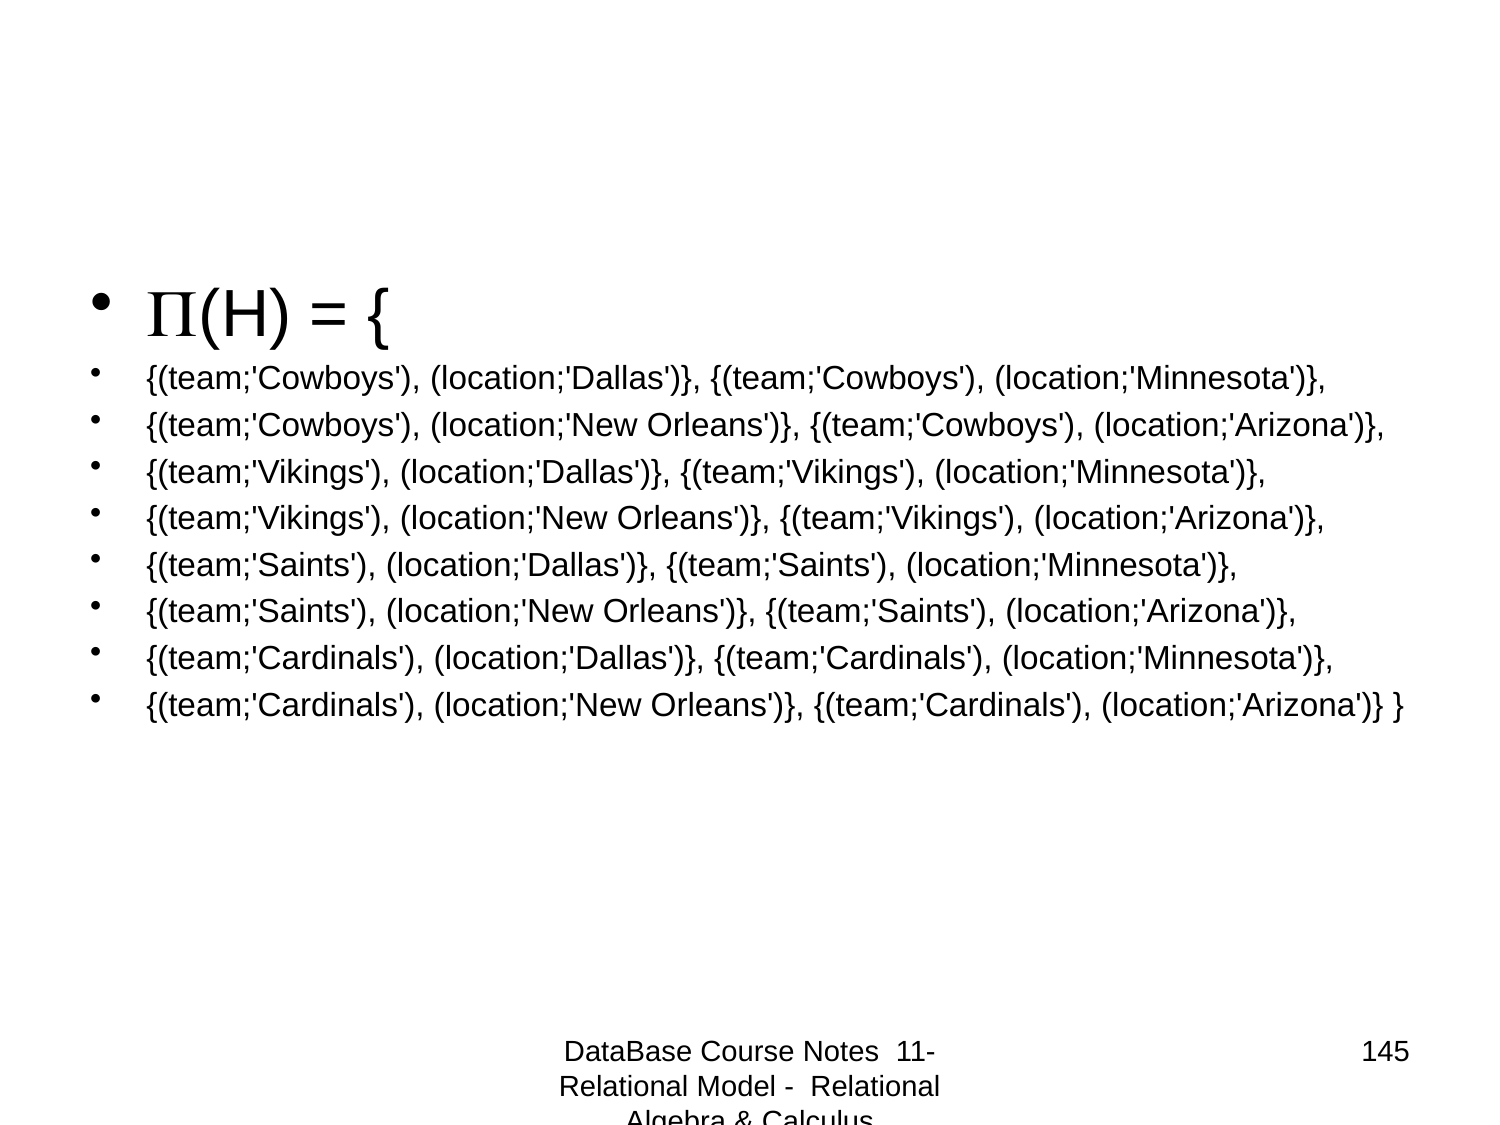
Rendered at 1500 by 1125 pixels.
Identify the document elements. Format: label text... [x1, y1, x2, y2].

list (H) = { {(team;'Cowboys'), (location;'Dallas')}, {(team;'Cowboys'), (location;'Minnesota')}, {(team;'Cowboys'), (location;'New Orleans')}, {(team;'Cowboys'), (location;'Arizona')}, {(team;'Vikings'), (location;'Dallas')}, {(team;'Vikings'), (location;'Minnesota')}, {(team;'Vikings'), (location;'New Orleans')}, {(team;'Vikings'), (location;'Arizona')}, {(team;'Saints'), (location;'Dallas')}, {(team;'Saints'), (location;'Minnesota')}, {(team;'Saints'), (location;'New Orleans')}, {(team;'Saints'), (location;'Arizona')}, {(team;'Cardinals'), (location;'Dallas')}, {(team;'Cardinals'), (location;'Minnesota')}, {(team;'Cardinals'), (location;'New Orleans')}, {(team;'Cardinals'), (location;'Arizona')} } [74, 262, 1426, 1006]
footer DataBase Course Notes 11- Relational Model - Relational Algebra & Calculus [512, 1024, 988, 1103]
slide_number 145 [1074, 1024, 1426, 1103]
